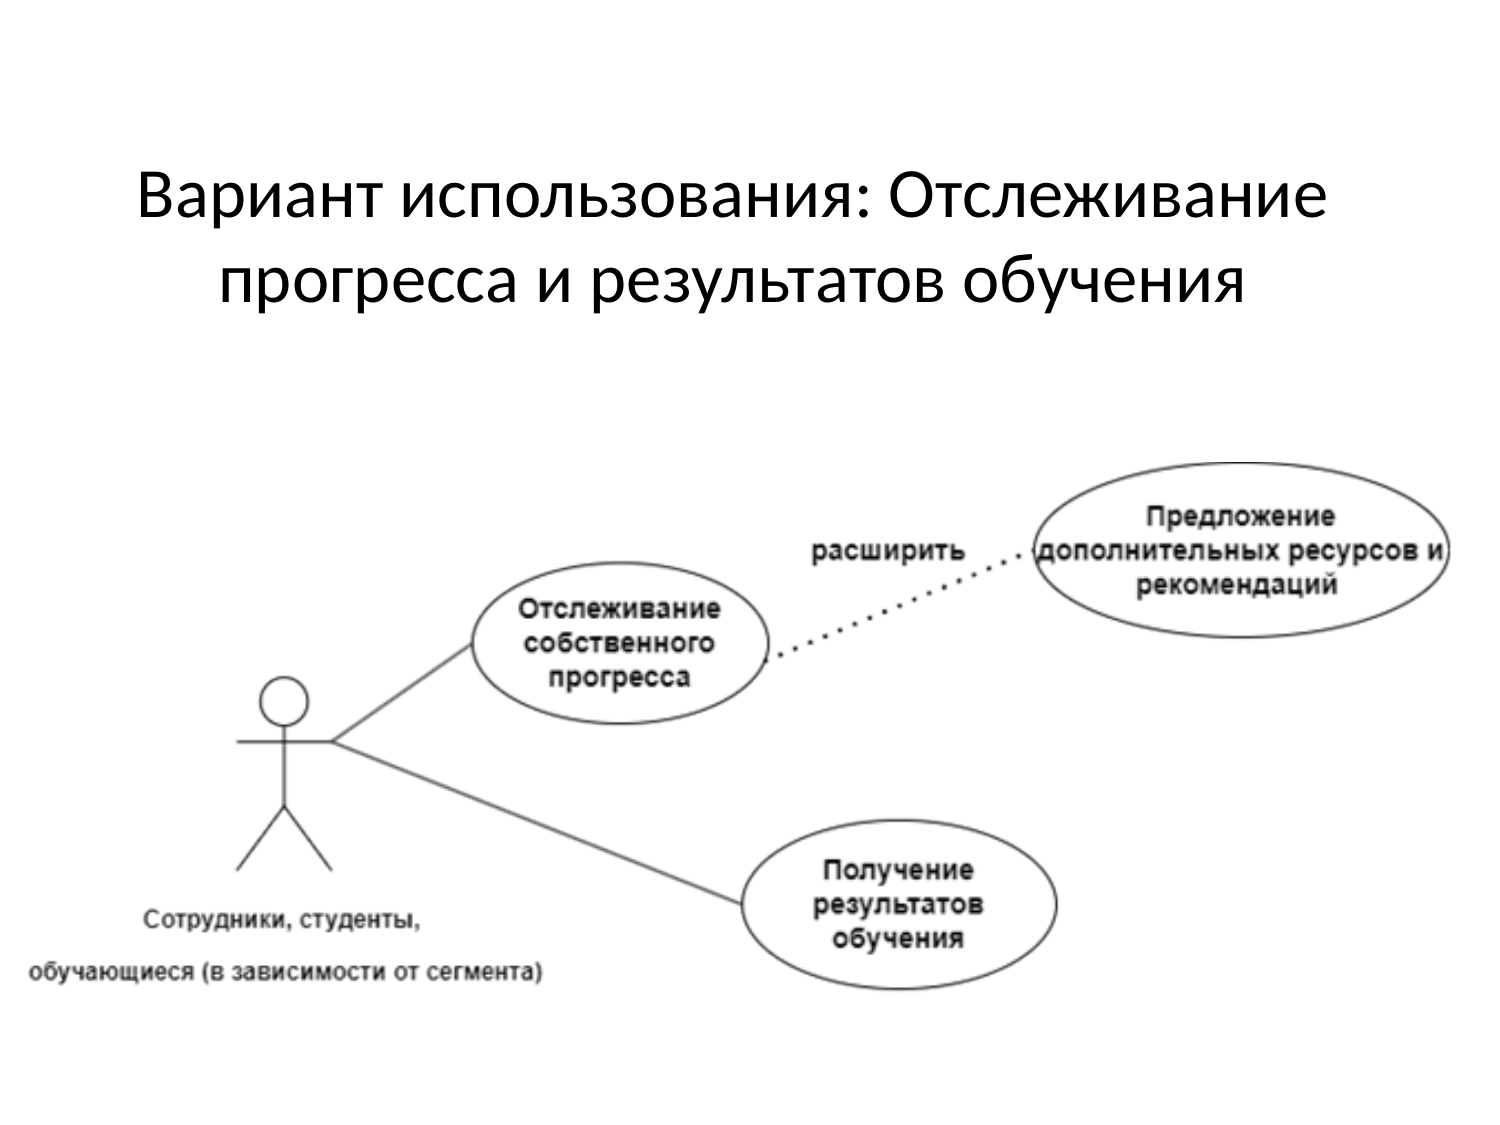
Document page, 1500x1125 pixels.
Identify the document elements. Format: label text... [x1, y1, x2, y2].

title Вариант использования: Отслеживание прогресса и результатов обучения [58, 139, 1409, 327]
picture [27, 462, 1453, 1018]
